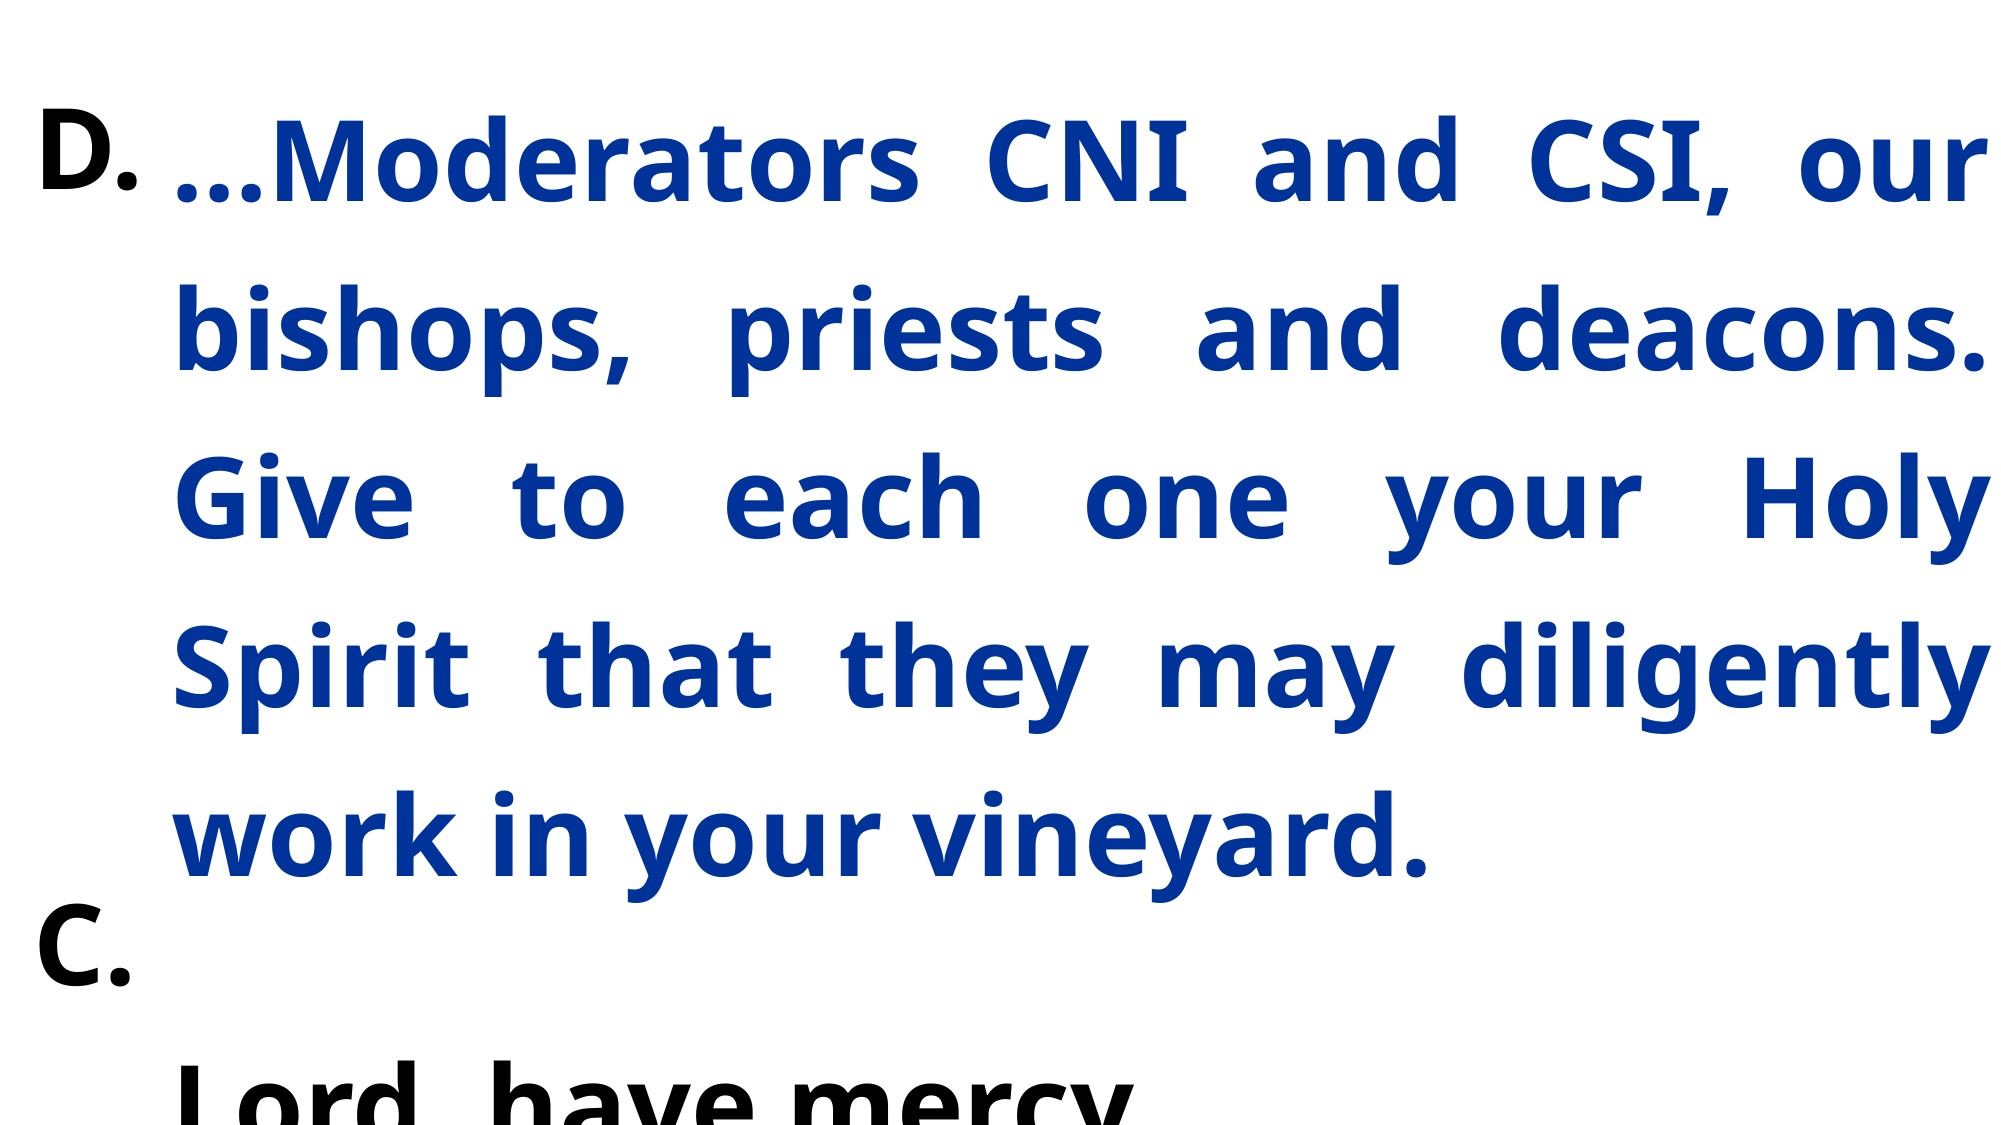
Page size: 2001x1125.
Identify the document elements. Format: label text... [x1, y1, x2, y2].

text_box D. [25, 69, 190, 220]
text_box …Moderators CNI and CSI, our bishops, priests and deacons. Give to each one your Holy Spirit that they may diligently work in your vineyard. Lord, have mercy. [163, 47, 2000, 1125]
text_box C. [25, 865, 190, 1016]
